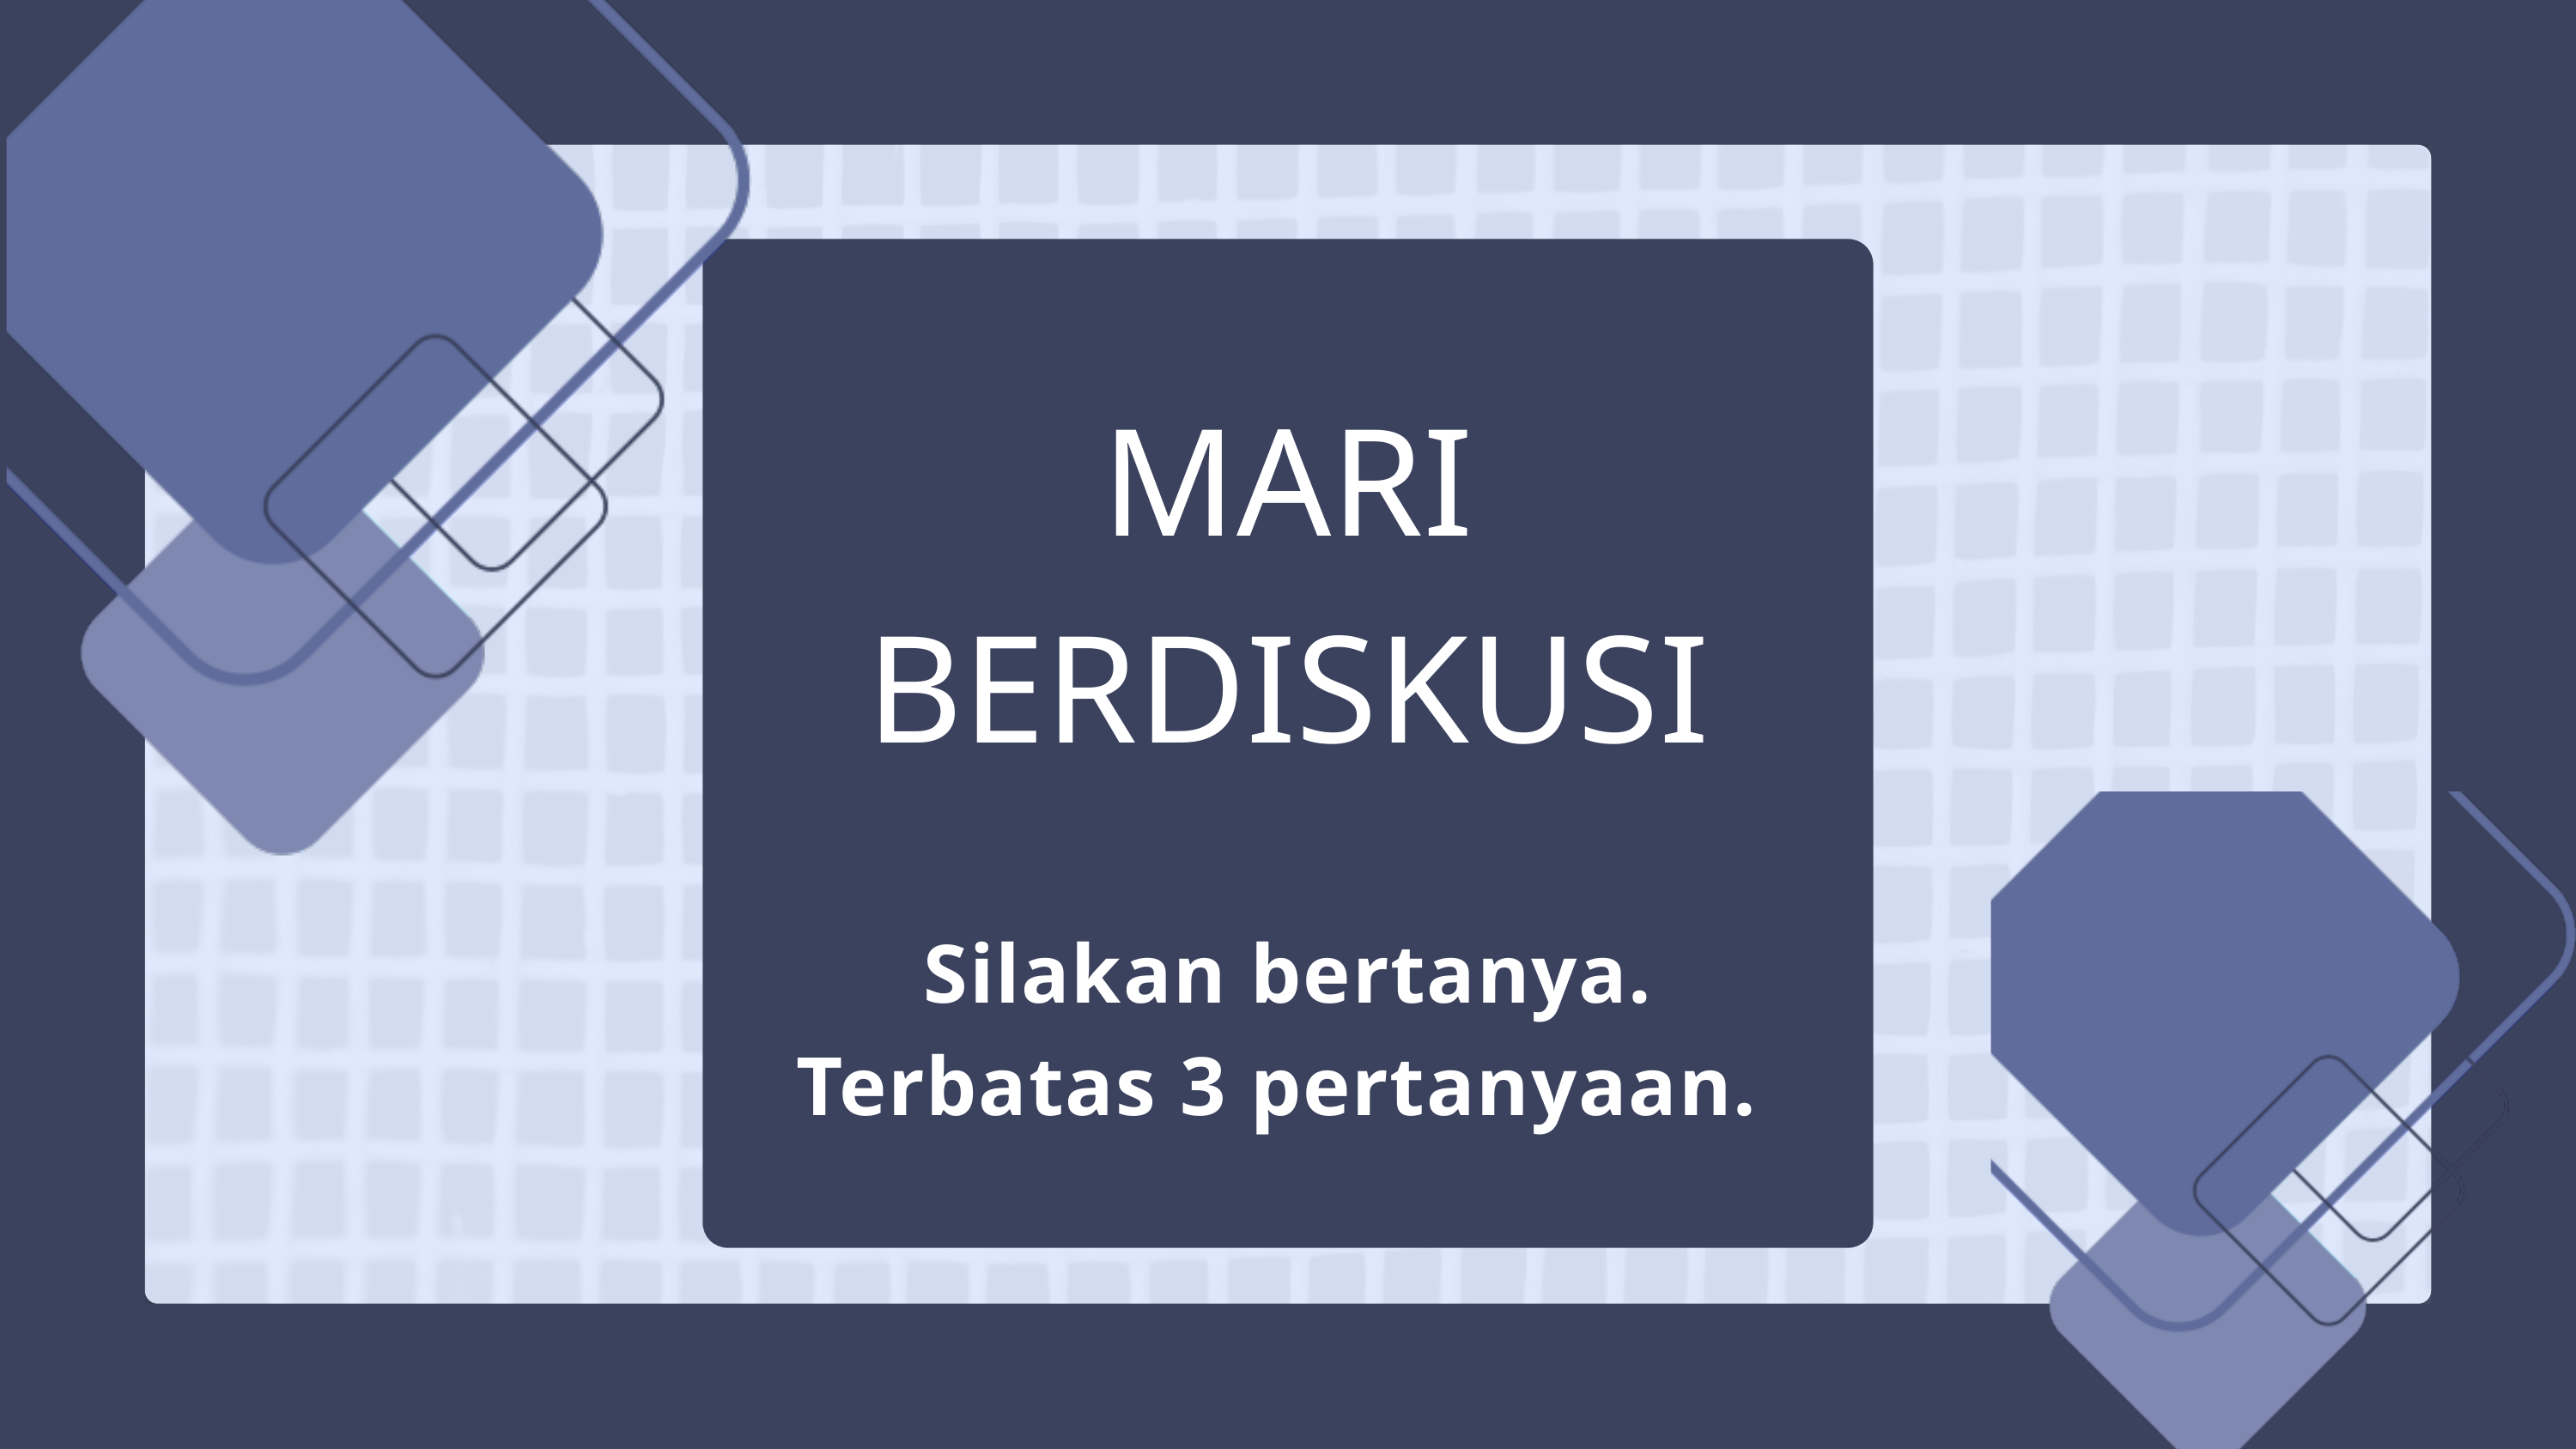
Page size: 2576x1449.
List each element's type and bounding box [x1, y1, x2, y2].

text_box [6, 0, 759, 860]
text_box [702, 239, 1874, 1248]
text_box [1990, 791, 2576, 1449]
text_box [144, 144, 2432, 1304]
